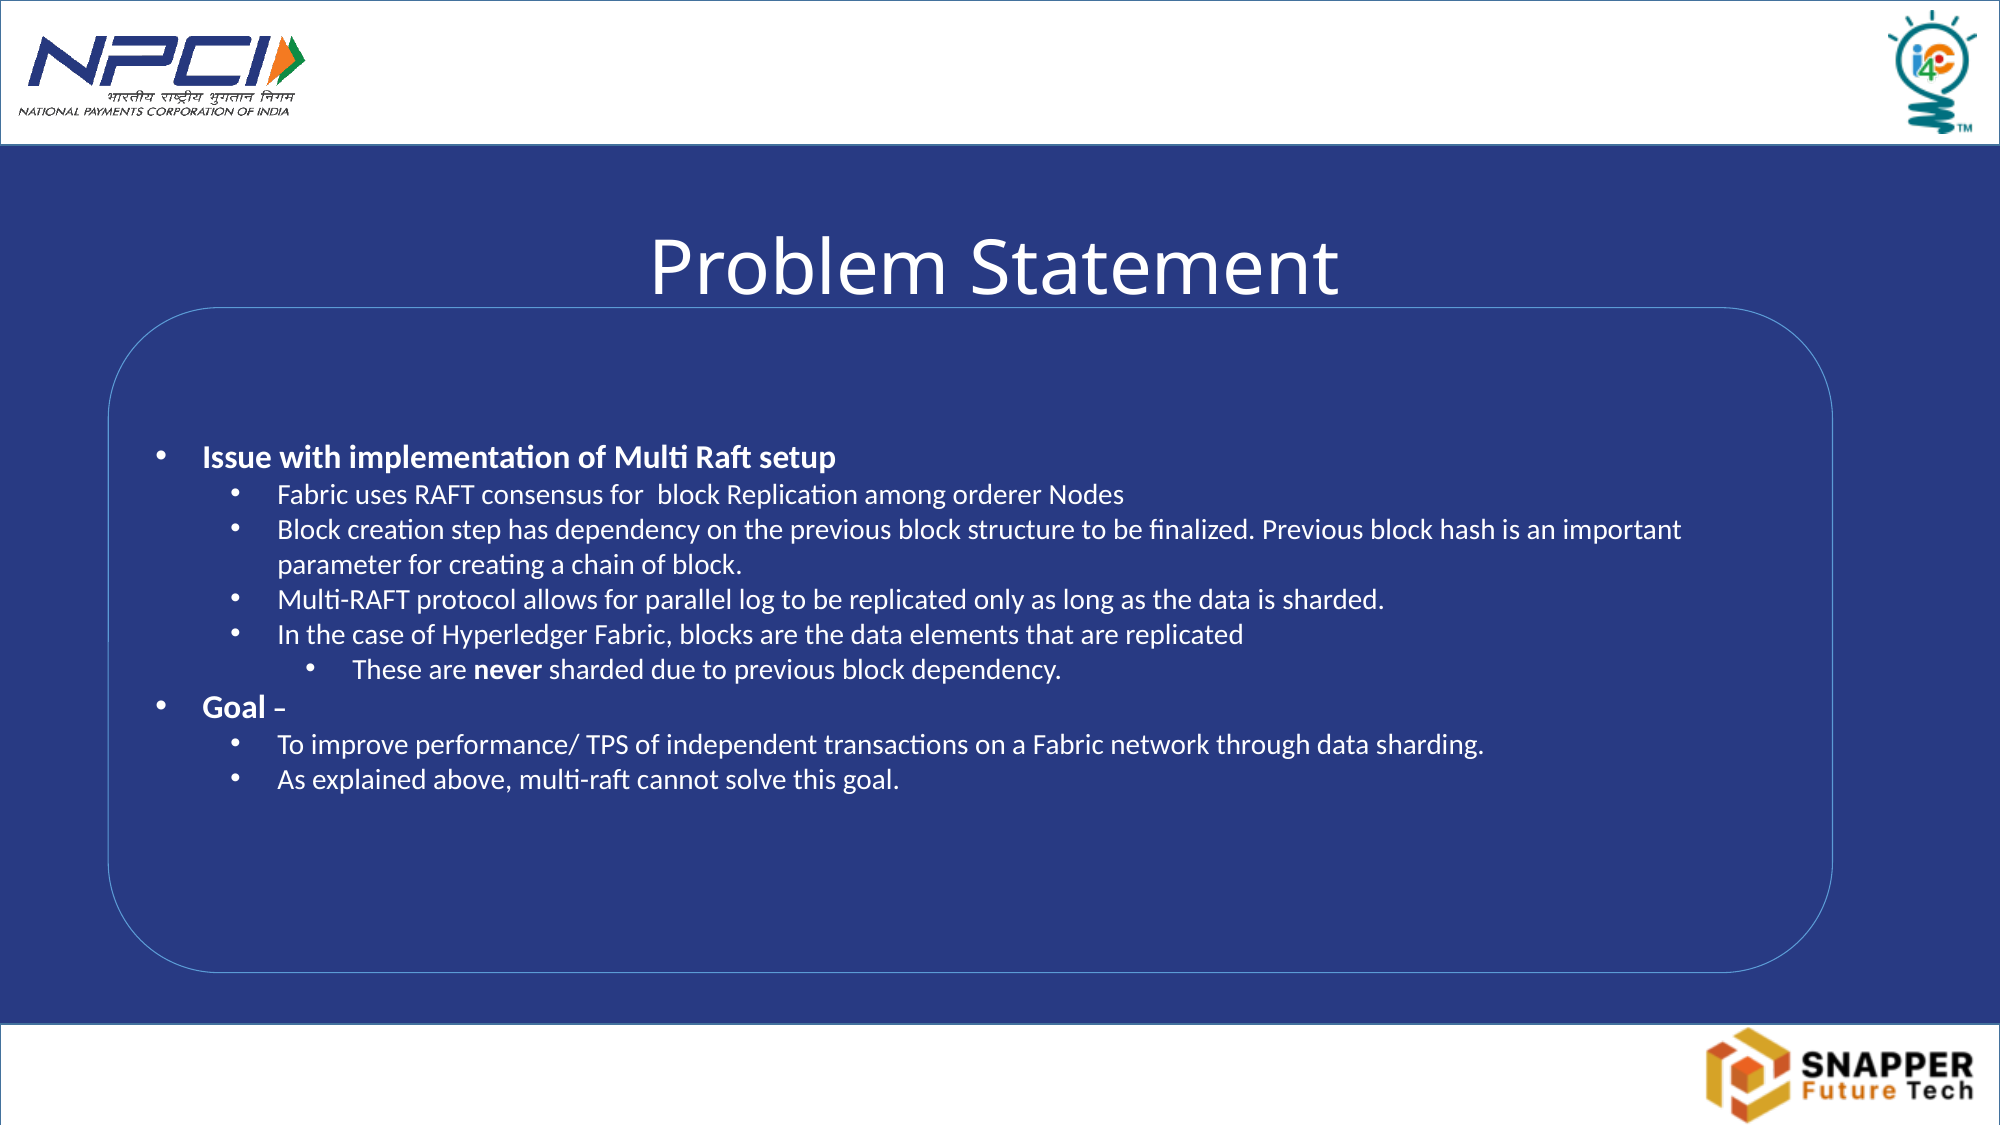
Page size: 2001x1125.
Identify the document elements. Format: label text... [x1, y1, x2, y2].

text_box Issue with implementation of Multi Raft setup Fabric uses RAFT consensus for block Replication among orderer Nodes Block creation step has dependency on the previous block structure to be finalized. Previous block hash is an important parameter for creating a chain of block. Multi-RAFT protocol allows for parallel log to be replicated only as long as the data is sharded. In the case of Hyperledger Fabric, blocks are the data elements that are replicated These are never sharded due to previous block dependency. Goal – To improve performance/ TPS of independent transactions on a Fabric network through data sharding. As explained above, multi-raft cannot solve this goal. [107, 307, 1834, 974]
title Problem Statement [633, 193, 1367, 307]
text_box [0, 0, 2000, 145]
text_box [0, 1023, 2000, 1125]
